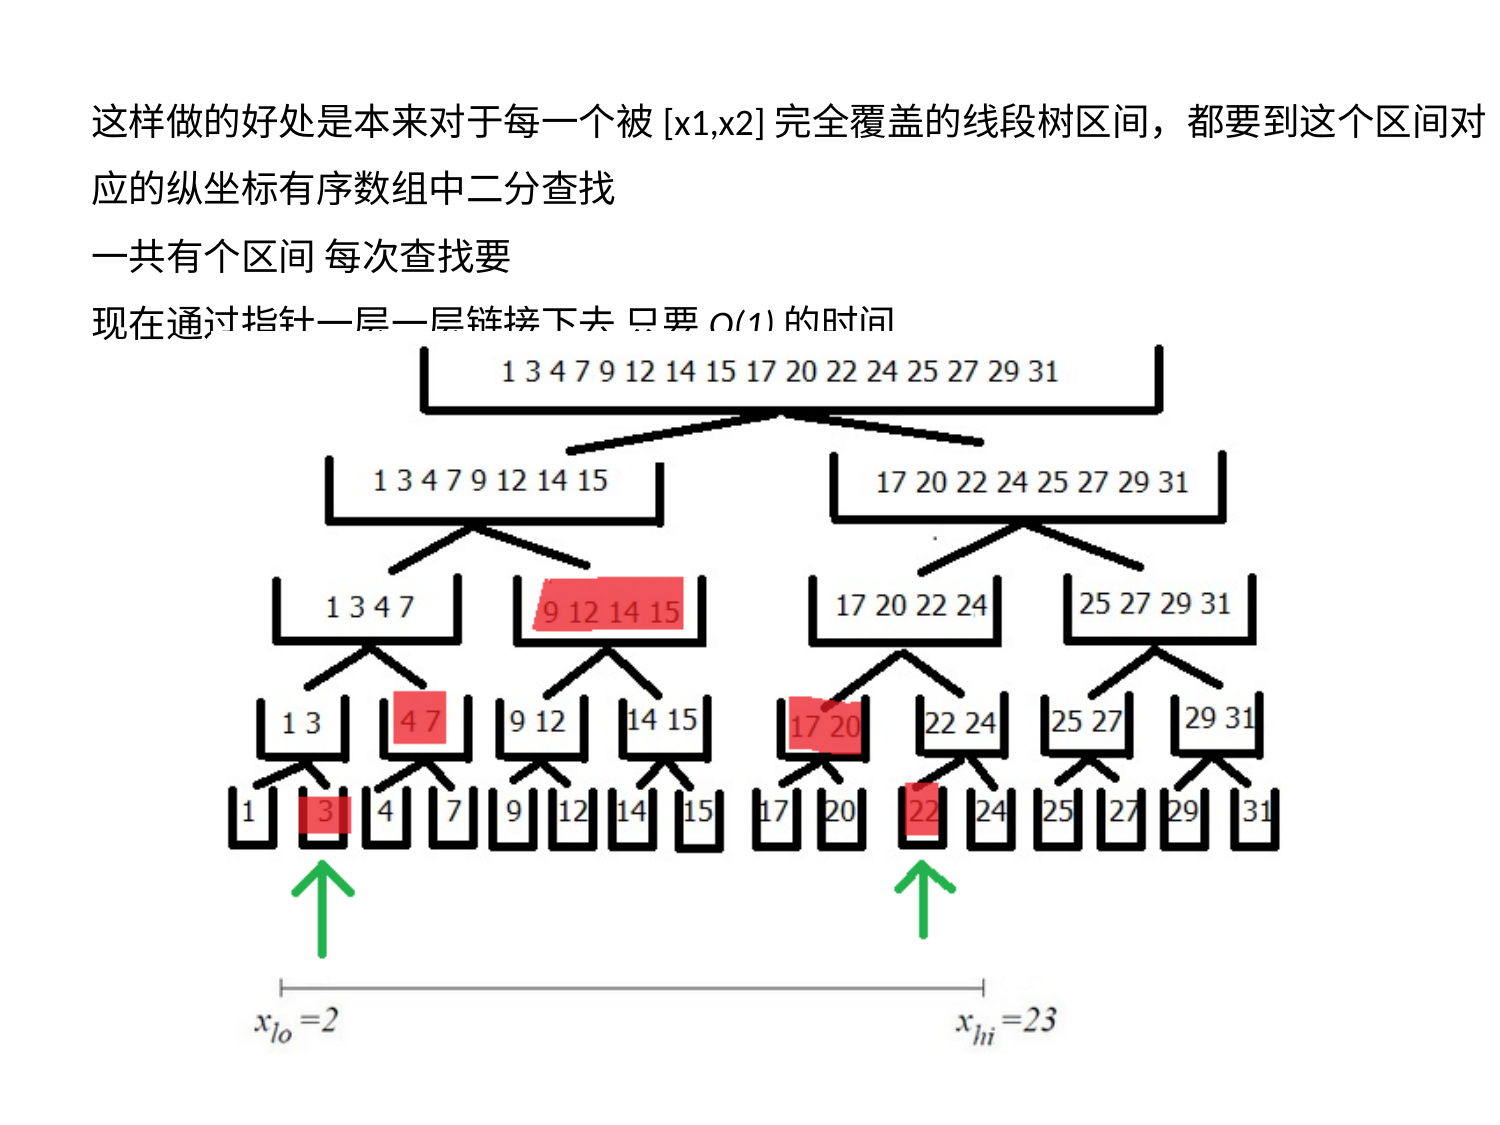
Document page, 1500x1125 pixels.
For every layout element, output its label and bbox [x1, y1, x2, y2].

picture [211, 331, 1316, 1090]
